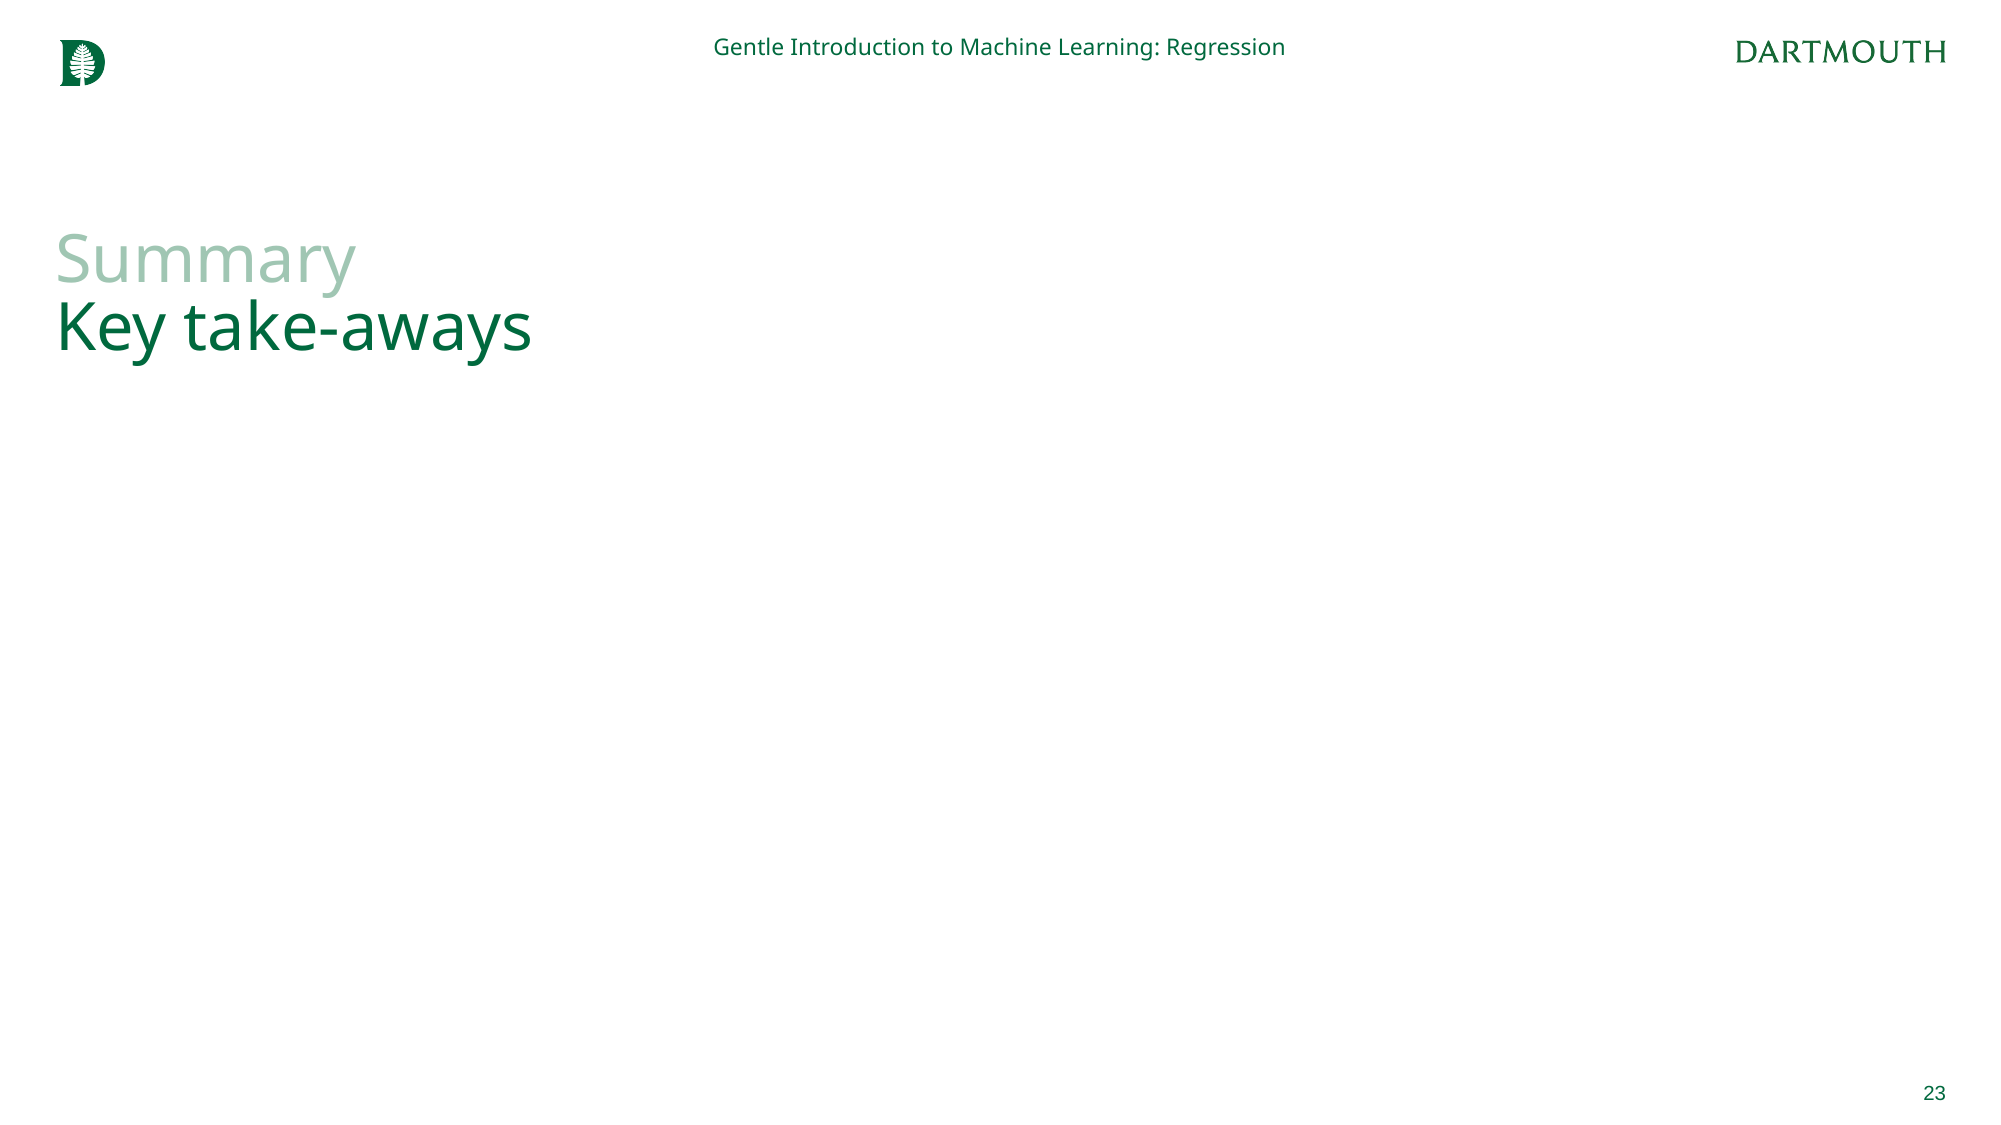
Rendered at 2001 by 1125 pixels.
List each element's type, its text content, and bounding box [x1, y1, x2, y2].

picture [1735, 39, 1947, 64]
slide_number 23 [1860, 1074, 1947, 1111]
picture [60, 40, 105, 86]
footer Gentle Introduction to Machine Learning: Regression [390, 30, 1610, 66]
title Summary Key take-aways [55, 228, 1950, 380]
